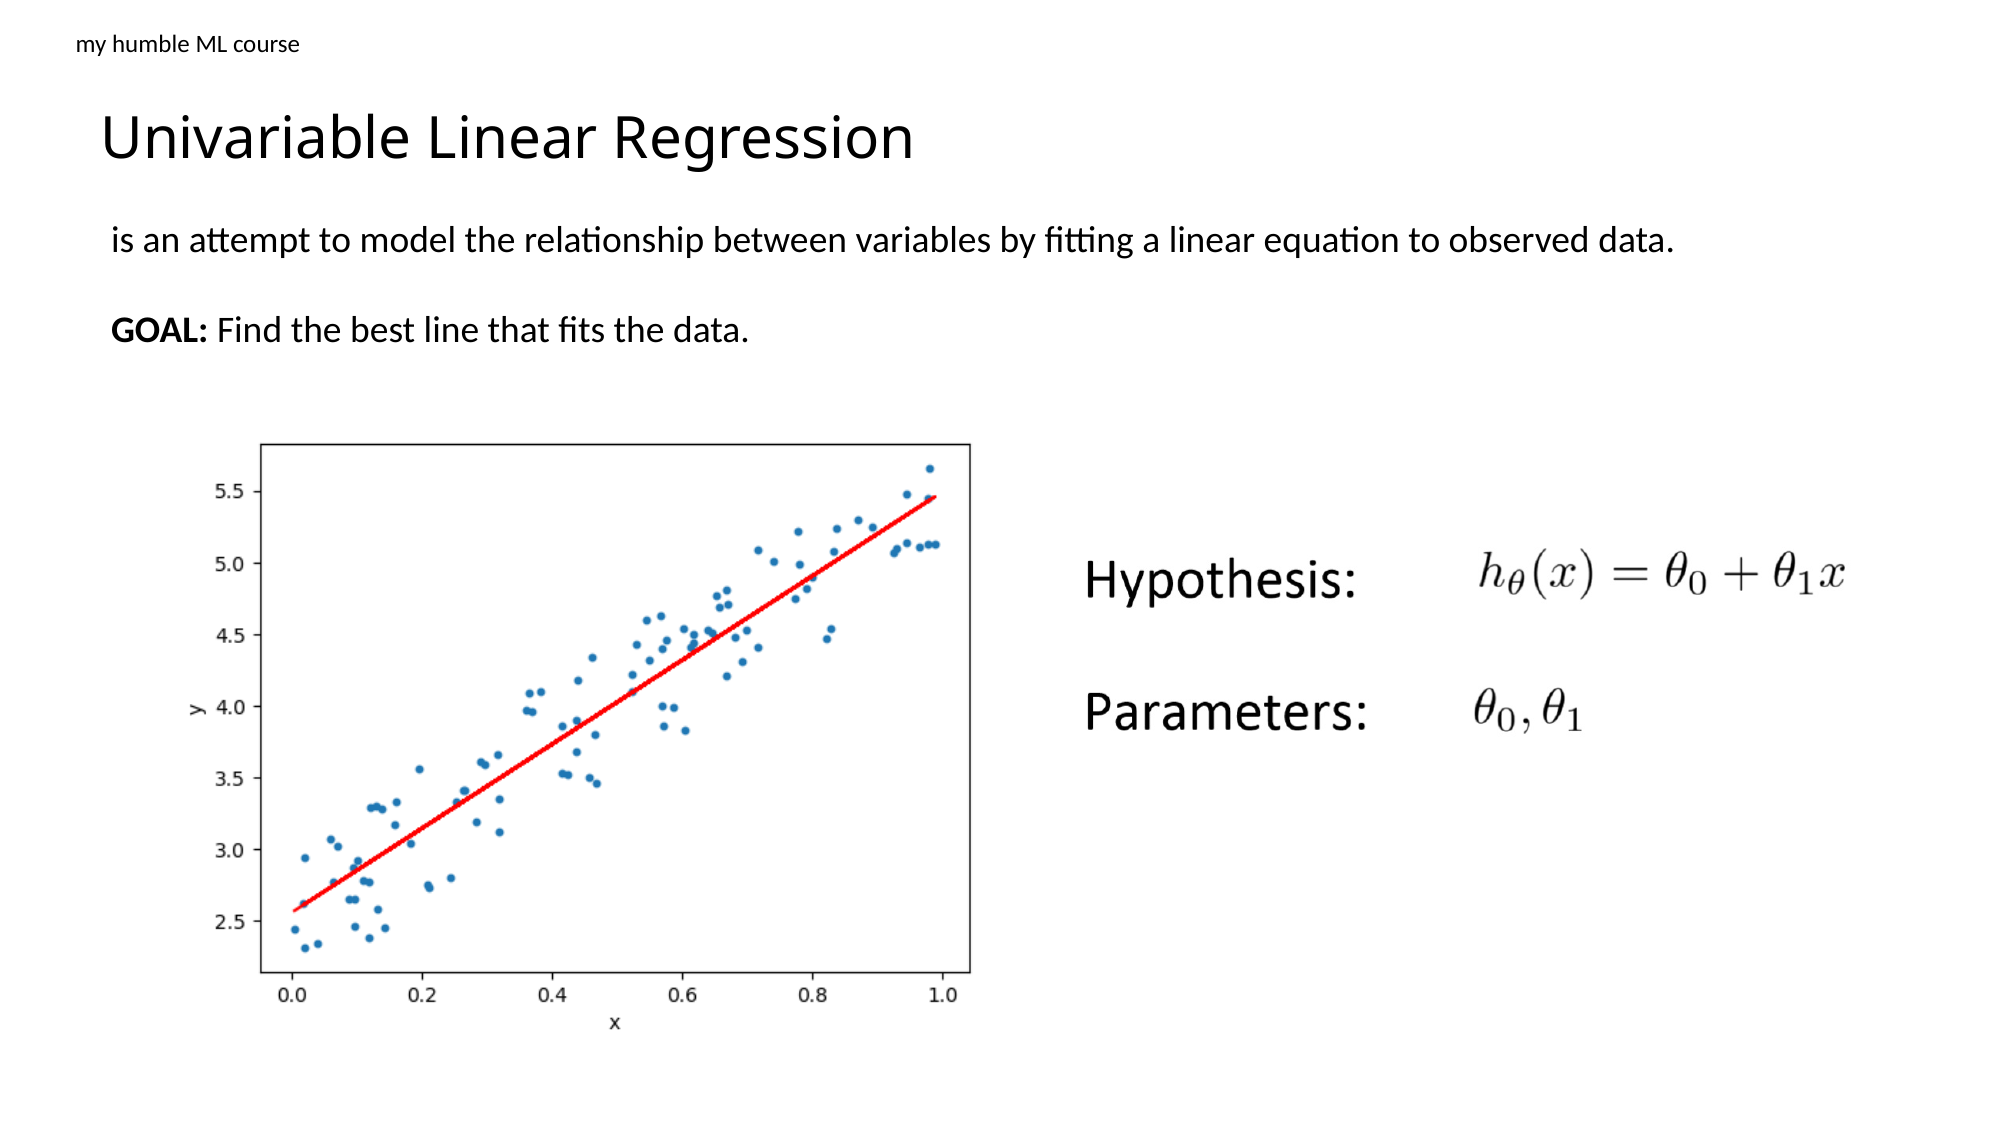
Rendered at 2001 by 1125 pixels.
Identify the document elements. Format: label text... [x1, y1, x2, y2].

text_box is an attempt to model the relationship between variables by fitting a linear equation to observed data. GOAL: Find the best line that fits the data. [96, 207, 1692, 357]
text_box Univariable Linear Regression [86, 92, 1238, 177]
text_box my humble ML course [60, 22, 945, 64]
picture [176, 418, 1000, 1048]
picture [1063, 520, 1882, 767]
